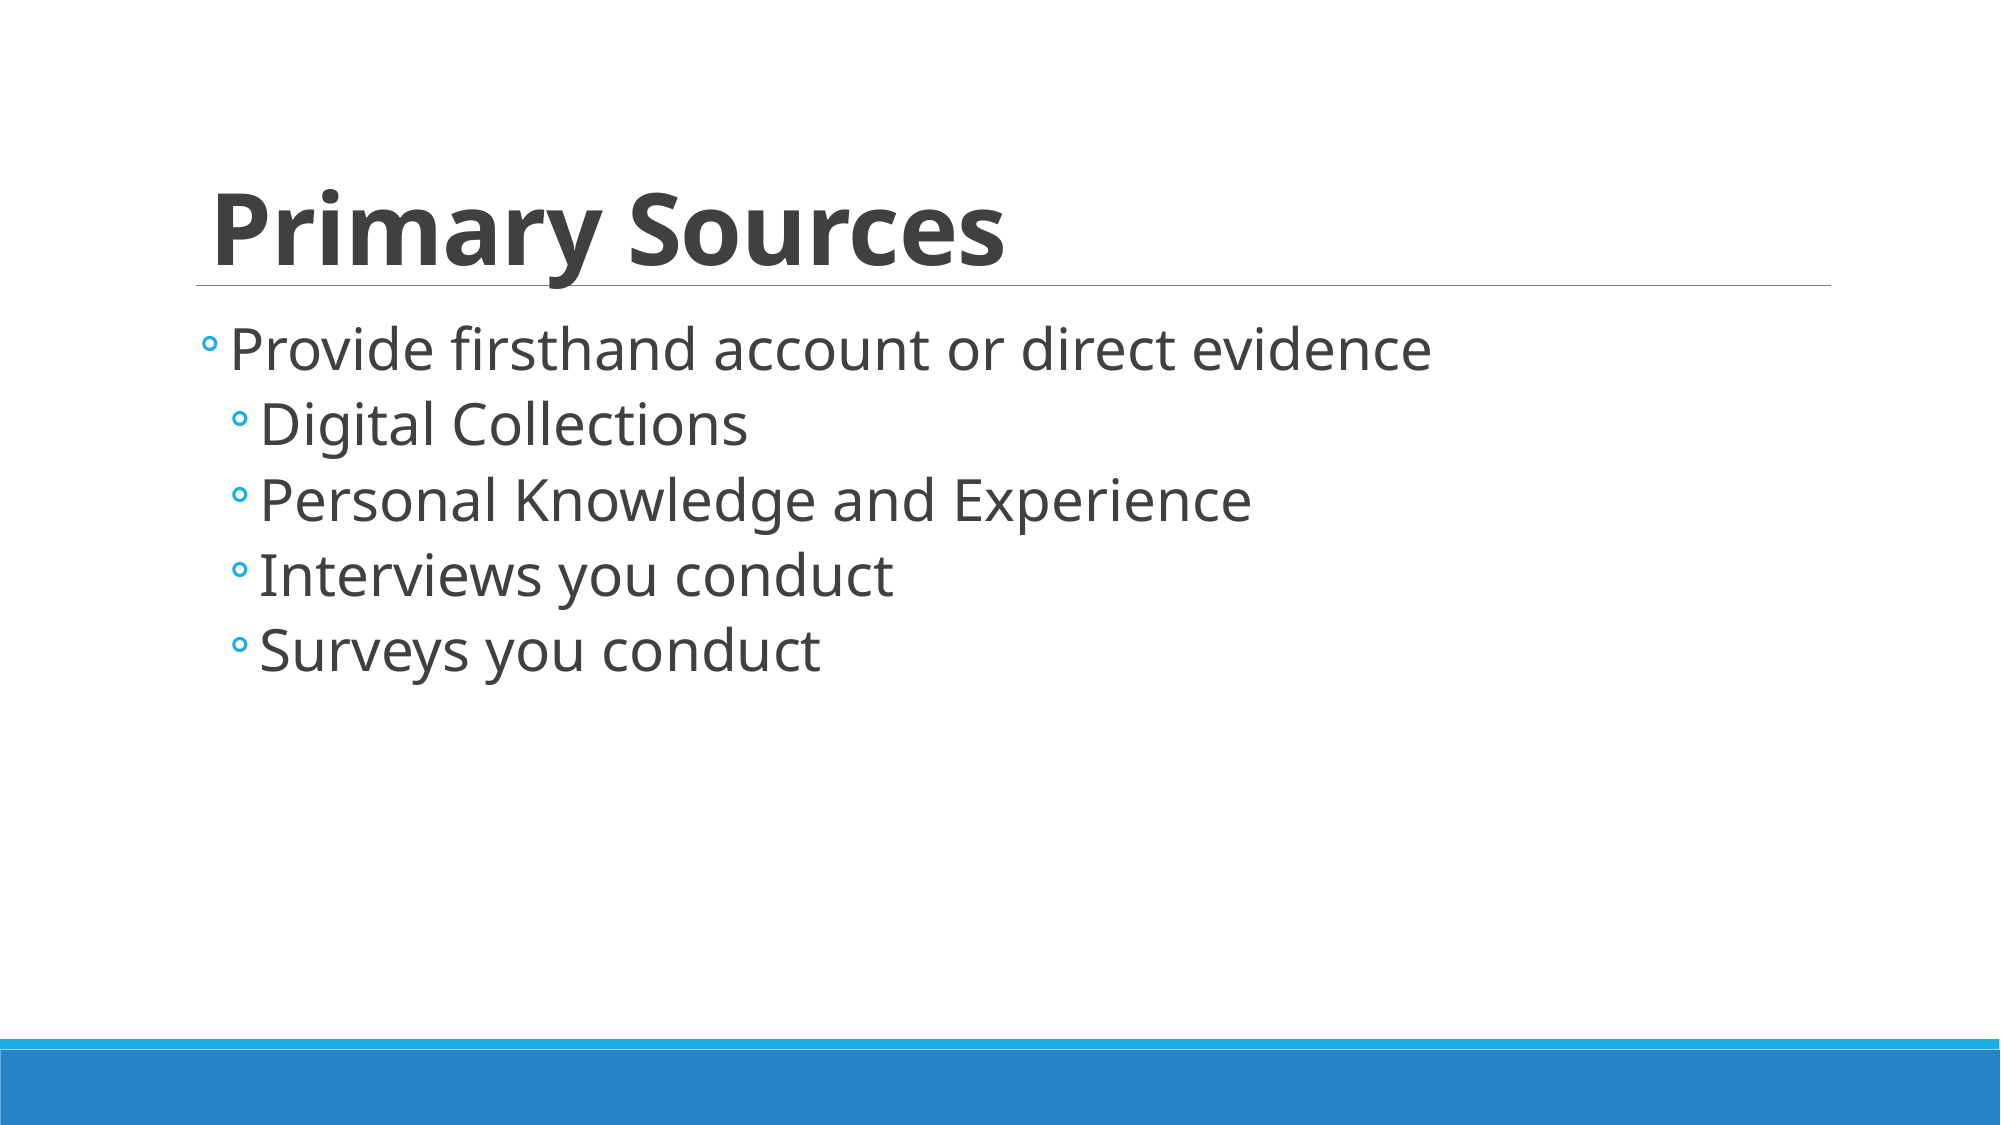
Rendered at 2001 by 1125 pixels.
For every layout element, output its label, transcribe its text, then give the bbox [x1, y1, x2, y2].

title Primary Sources [194, 132, 1769, 294]
list Provide firsthand account or direct evidence Digital Collections Personal Knowledge and Experience Interviews you conduct Surveys you conduct [166, 312, 2000, 1125]
